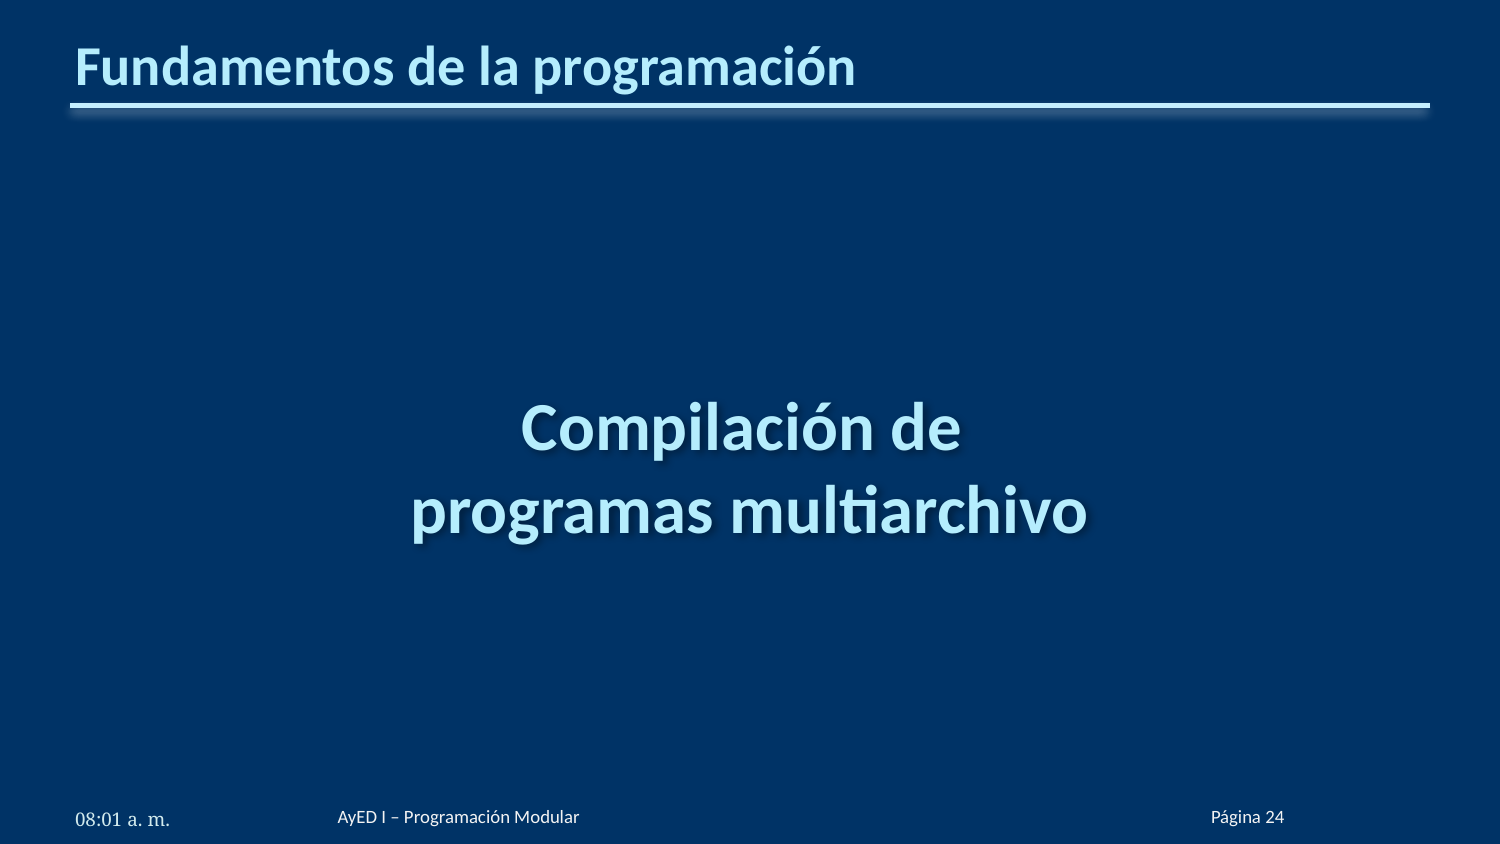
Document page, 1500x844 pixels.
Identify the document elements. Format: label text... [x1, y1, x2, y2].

text_box Compilación de programas multiarchivo [395, 374, 1105, 555]
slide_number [75, 788, 425, 833]
slide_number Página 24 [1136, 782, 1285, 827]
footer AyED I – Programación Modular [337, 782, 1023, 827]
title Fundamentos de la programación [75, 35, 1425, 97]
